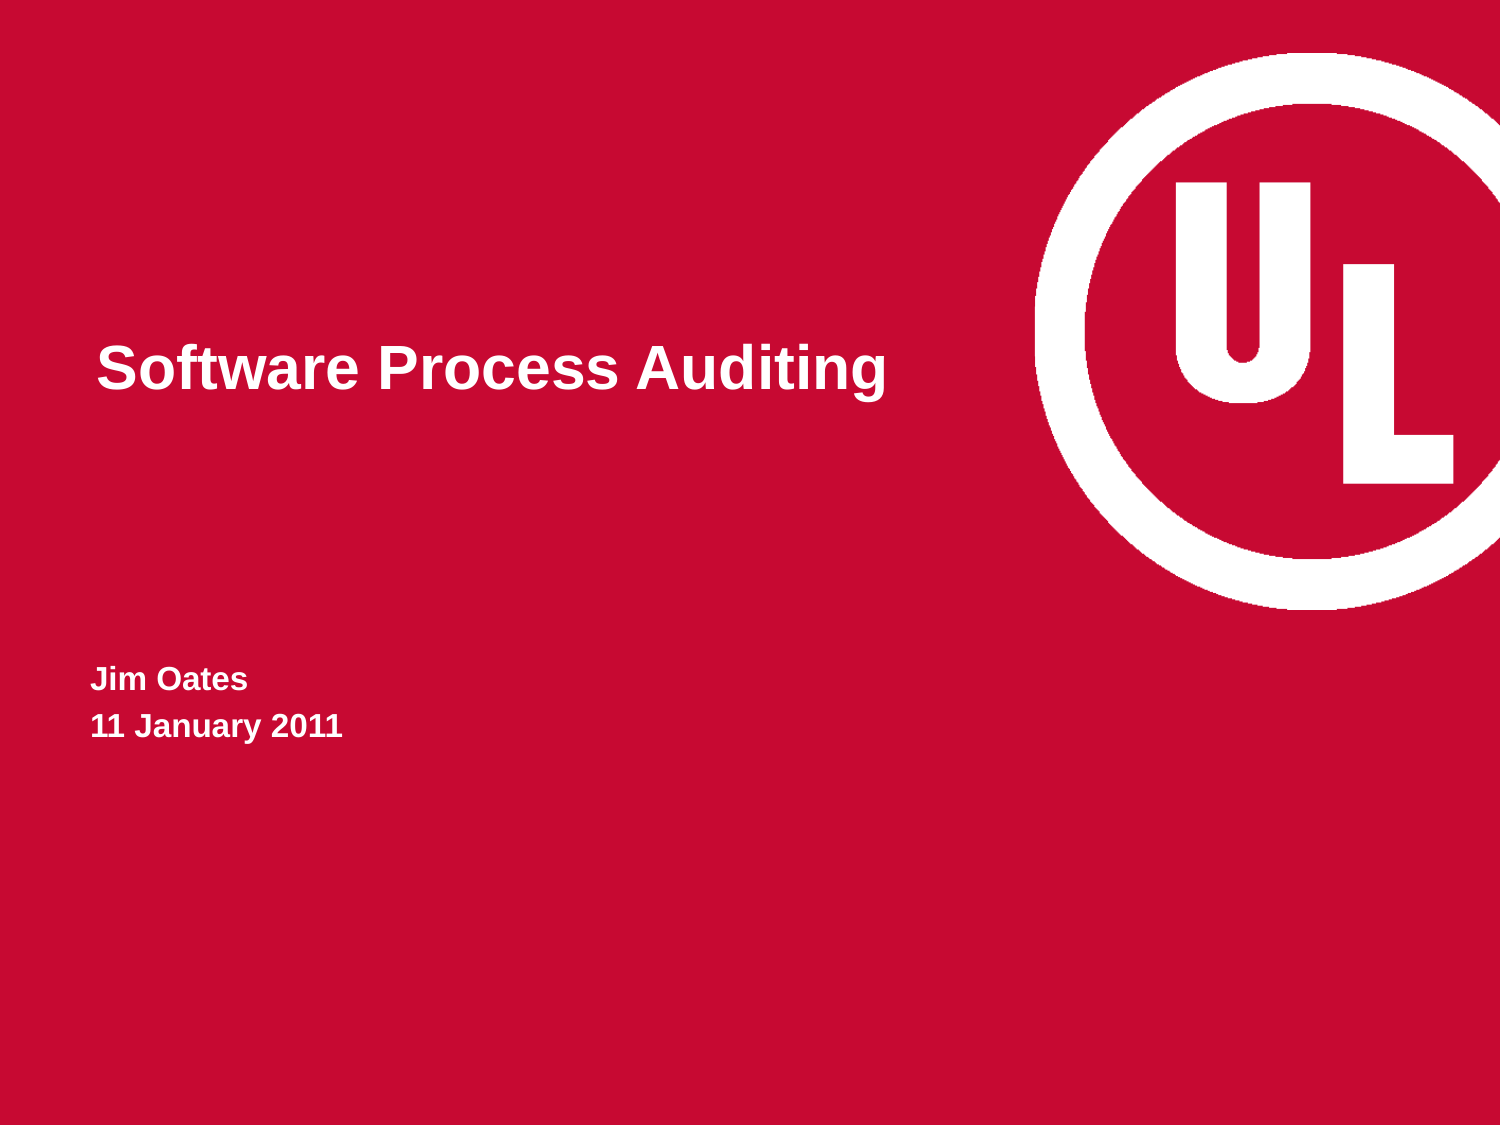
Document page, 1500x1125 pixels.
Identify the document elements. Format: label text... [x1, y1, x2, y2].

picture [1034, 53, 1500, 610]
title Software Process Auditing [81, 318, 1476, 507]
subtitle Jim Oates 11 January 2011 [74, 649, 987, 942]
